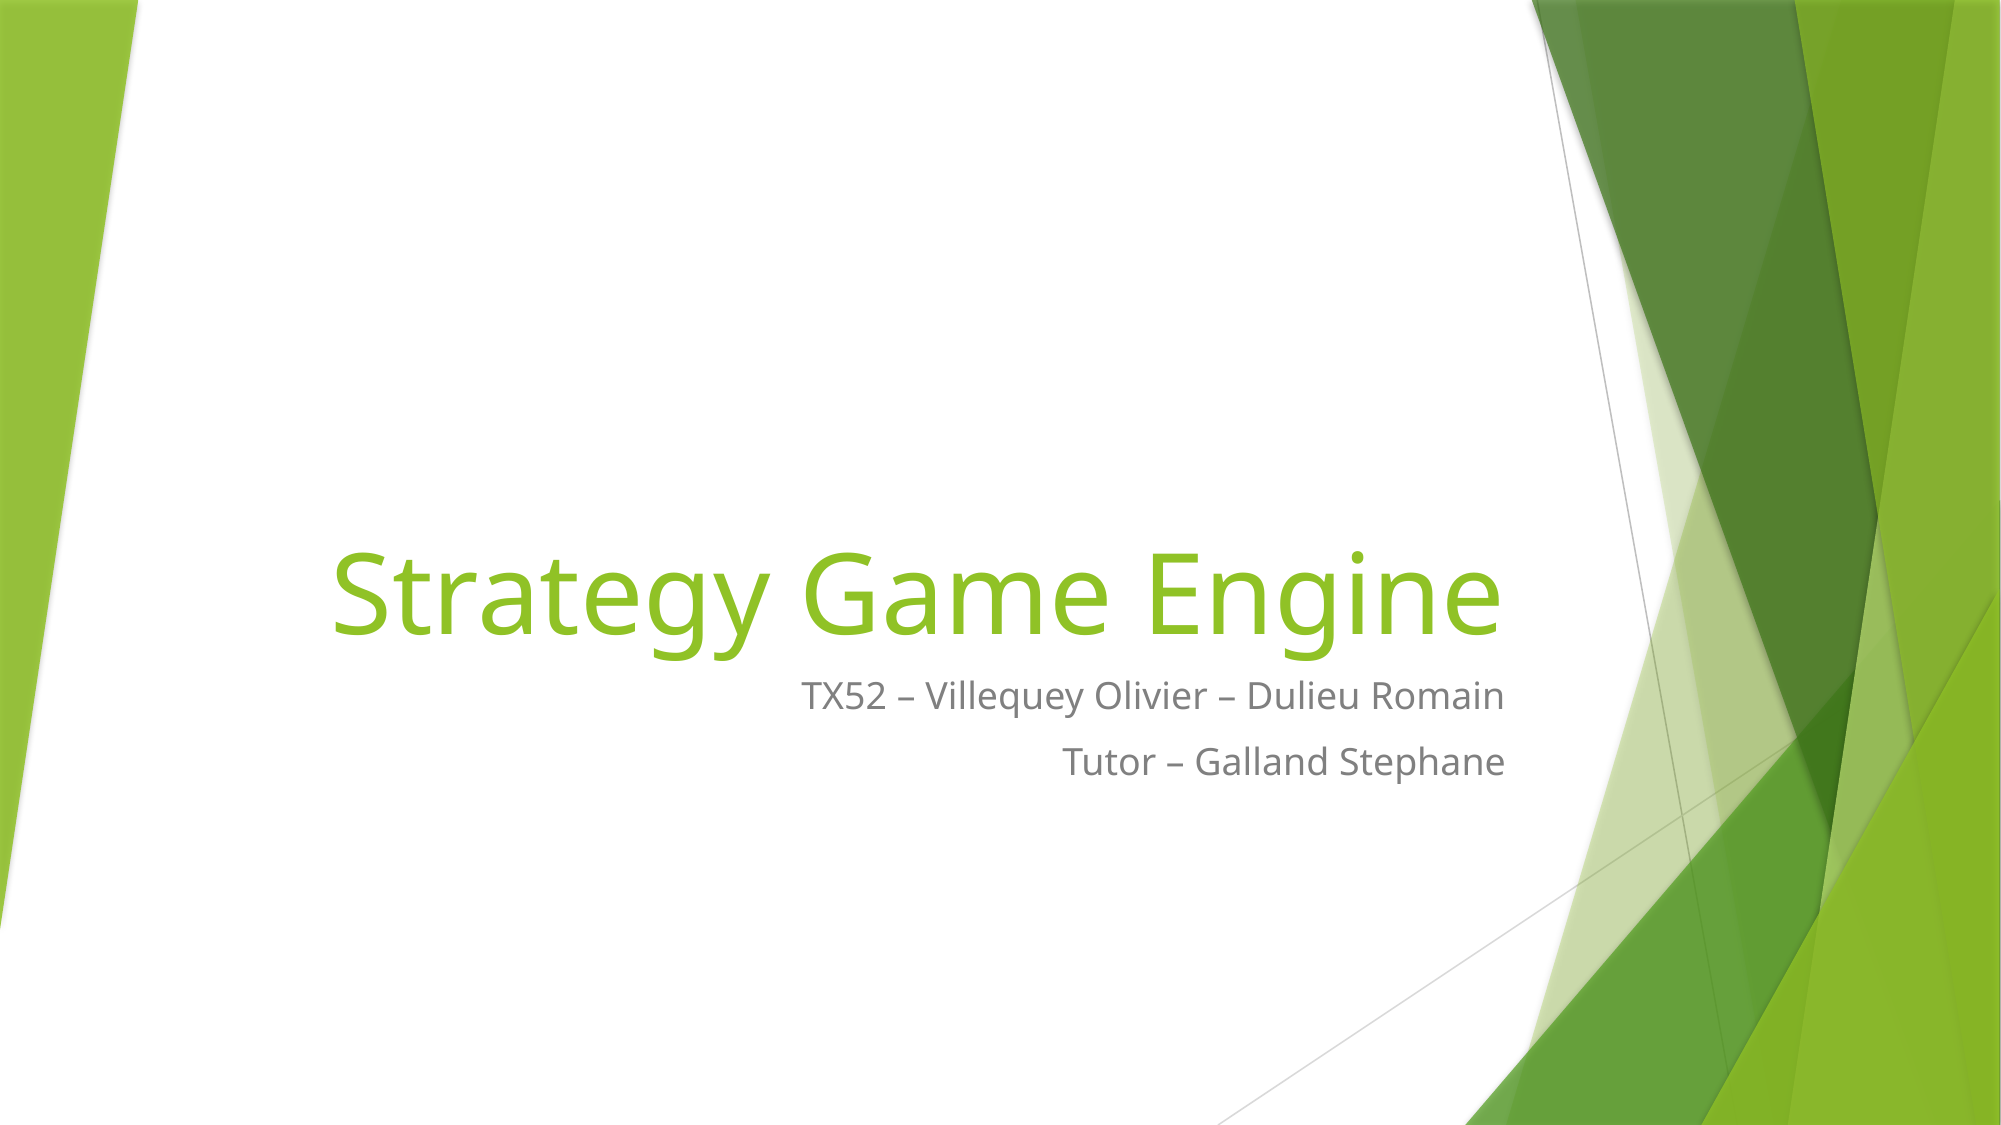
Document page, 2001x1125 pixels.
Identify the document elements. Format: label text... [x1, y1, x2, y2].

subtitle TX52 – Villequey Olivier – Dulieu Romain Tutor – Galland Stephane [247, 664, 1522, 845]
title Strategy Game Engine [247, 394, 1522, 664]
